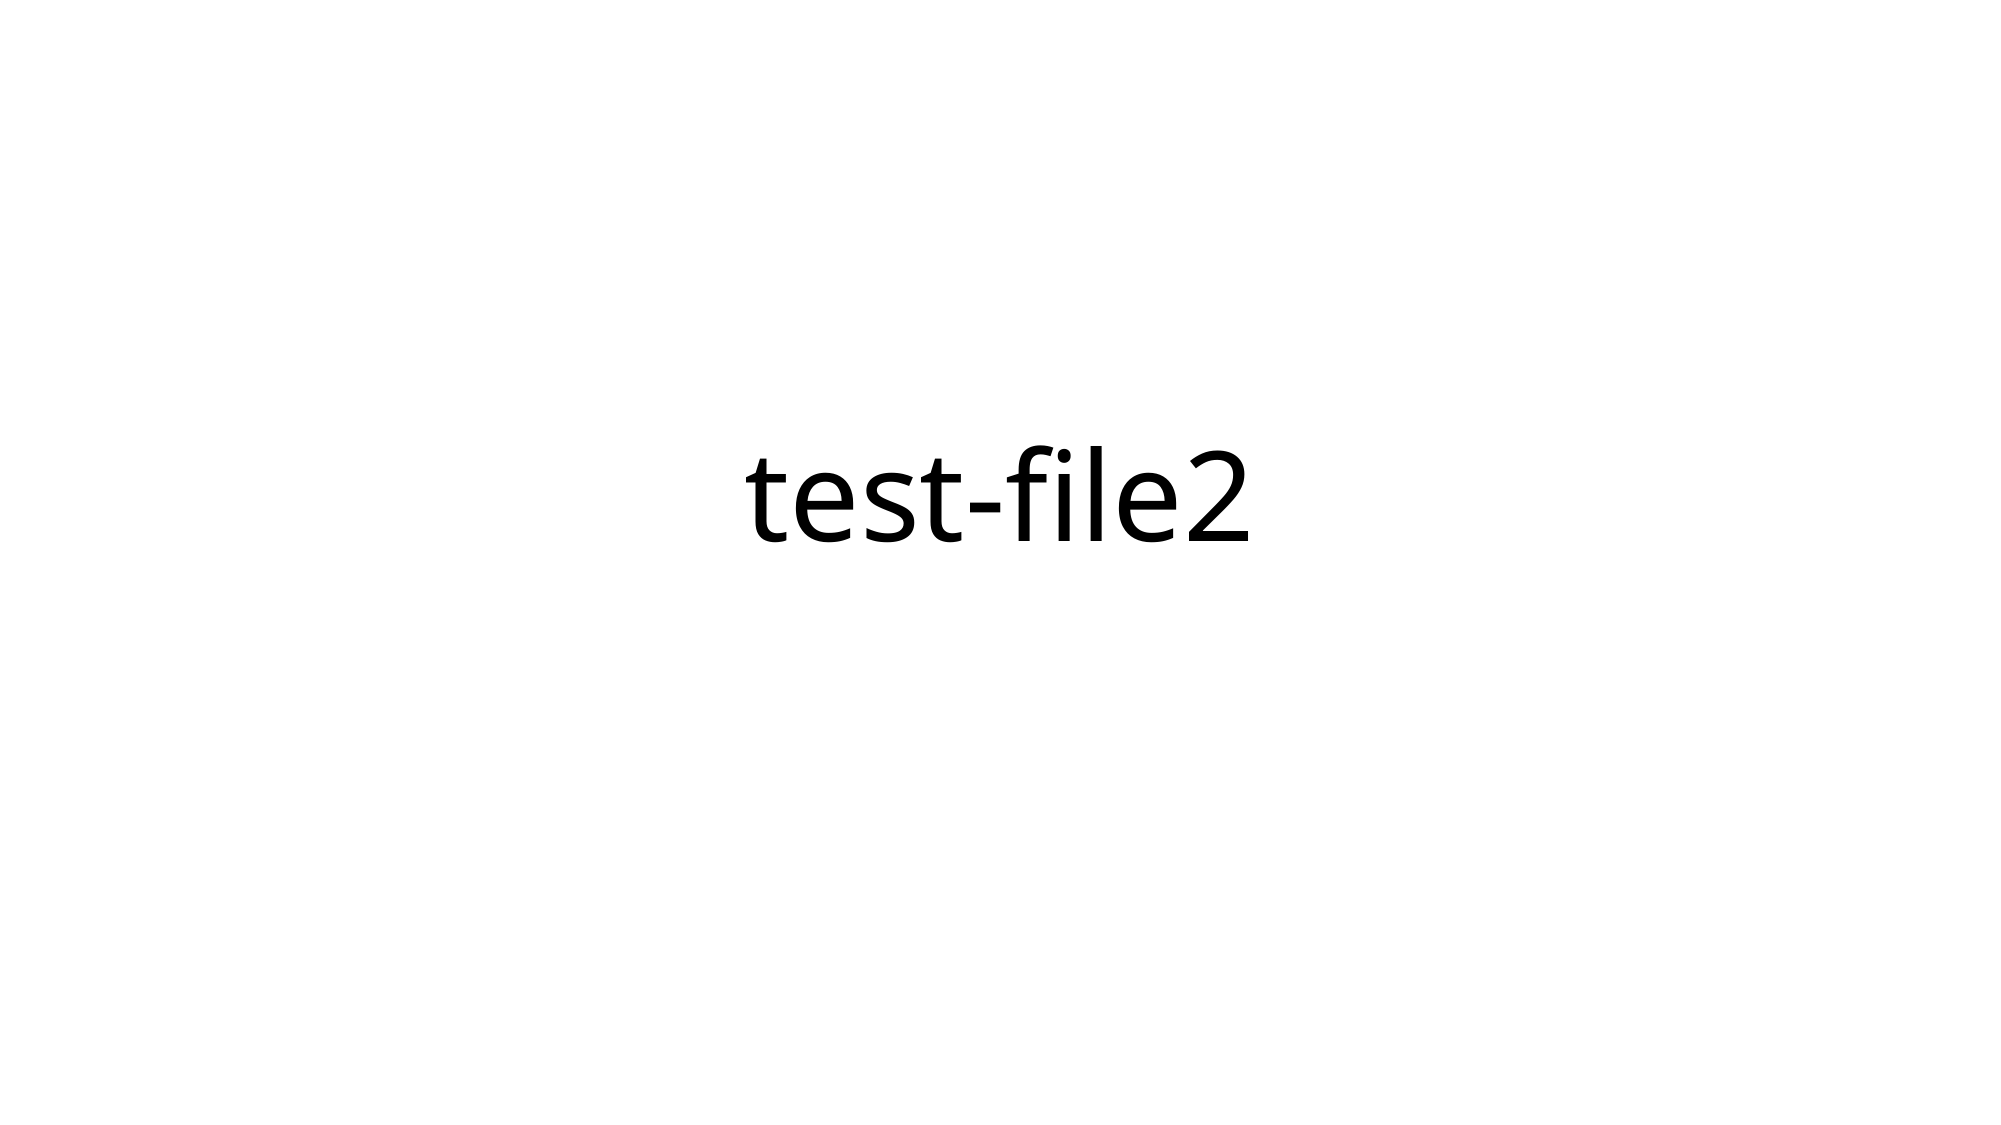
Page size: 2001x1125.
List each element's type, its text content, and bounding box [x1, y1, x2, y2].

title test-file2 [249, 184, 1750, 576]
